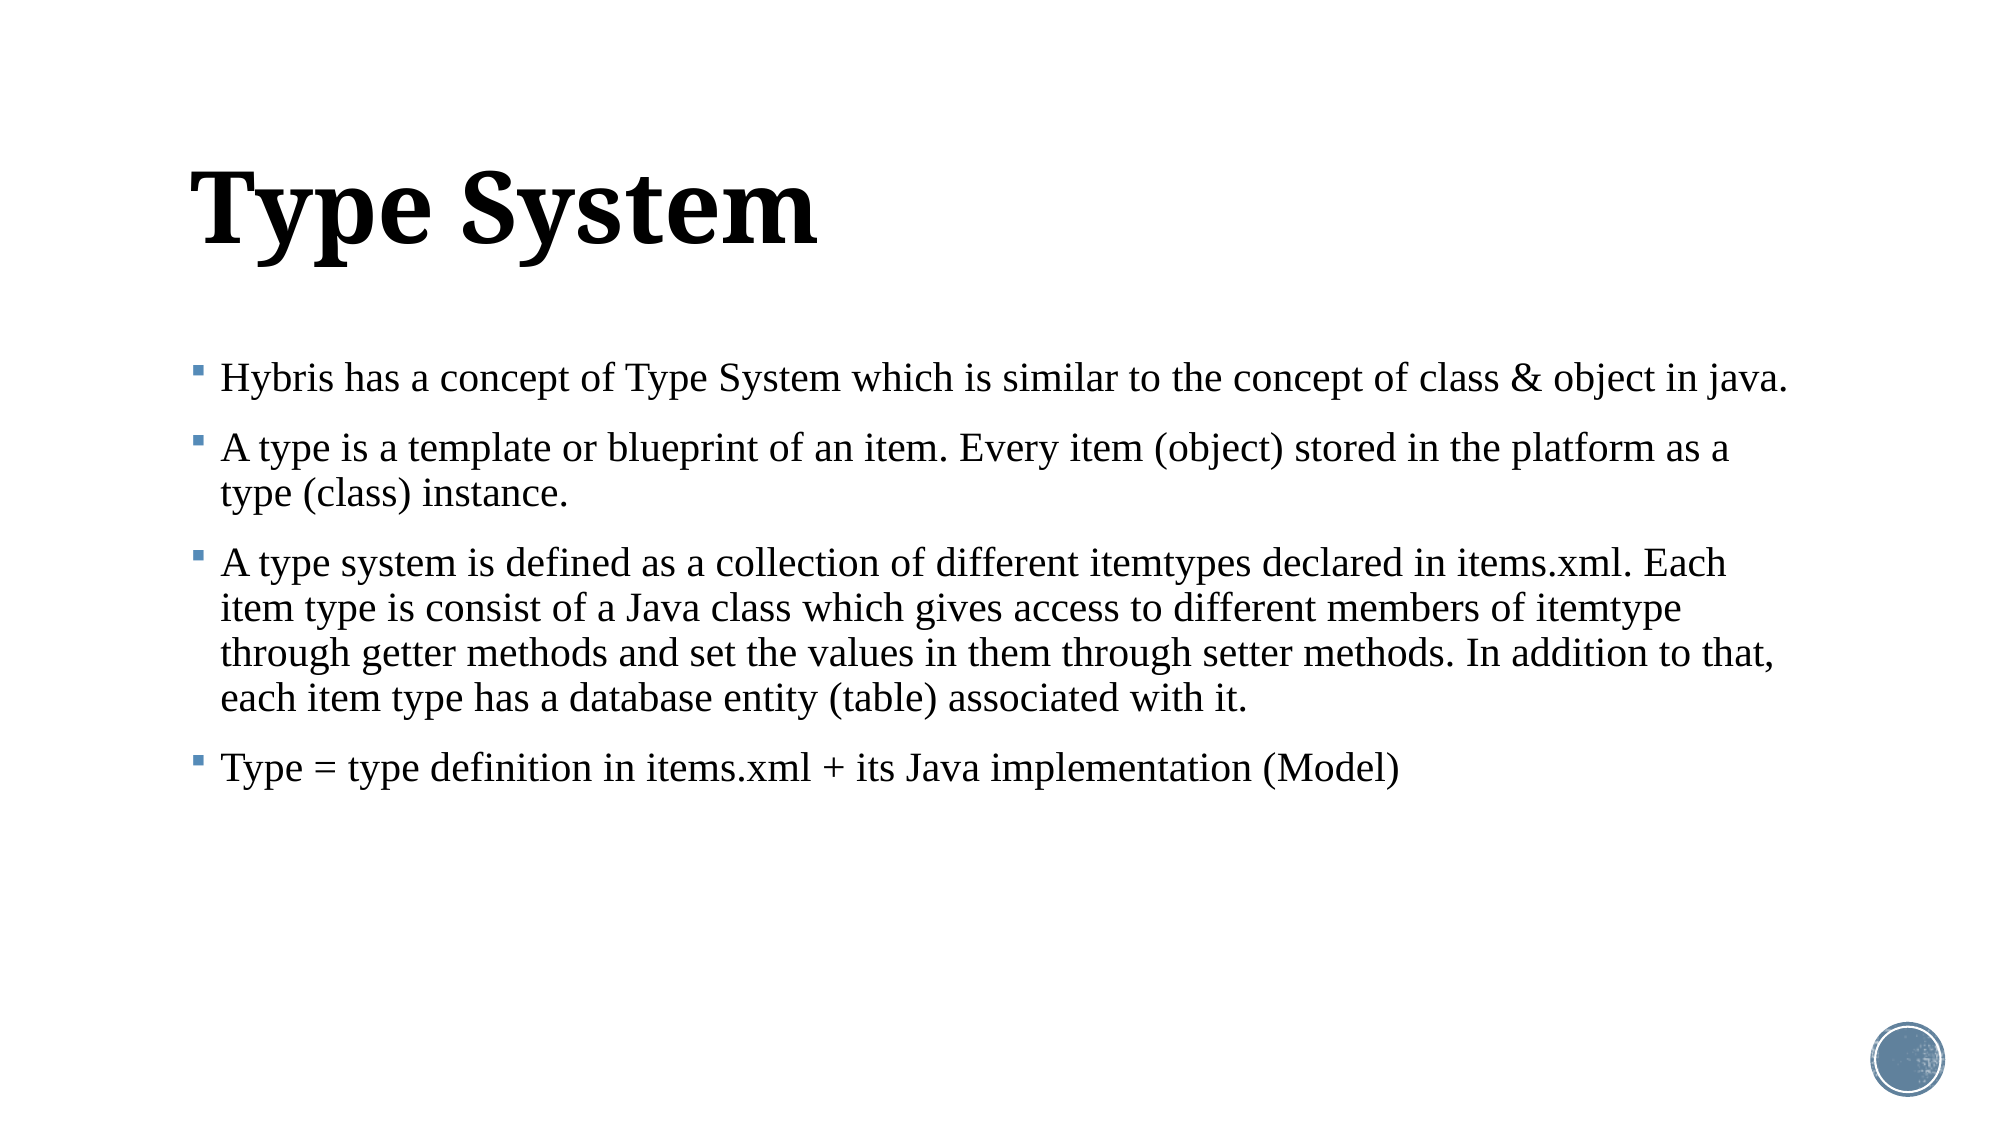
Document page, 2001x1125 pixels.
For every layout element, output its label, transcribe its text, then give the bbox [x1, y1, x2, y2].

list Hybris has a concept of Type System which is similar to the concept of class & object in java. A type is a template or blueprint of an item. Every item (object) stored in the platform as a type (class) instance. A type system is defined as a collection of different itemtypes declared in items.xml. Each item type is consist of a Java class which gives access to different members of itemtype through getter methods and set the values in them through setter methods. In addition to that, each item type has a database entity (table) associated with it. Type = type definition in items.xml + its Java implementation (Model) [175, 348, 1826, 1013]
title Type System [175, 79, 1826, 344]
